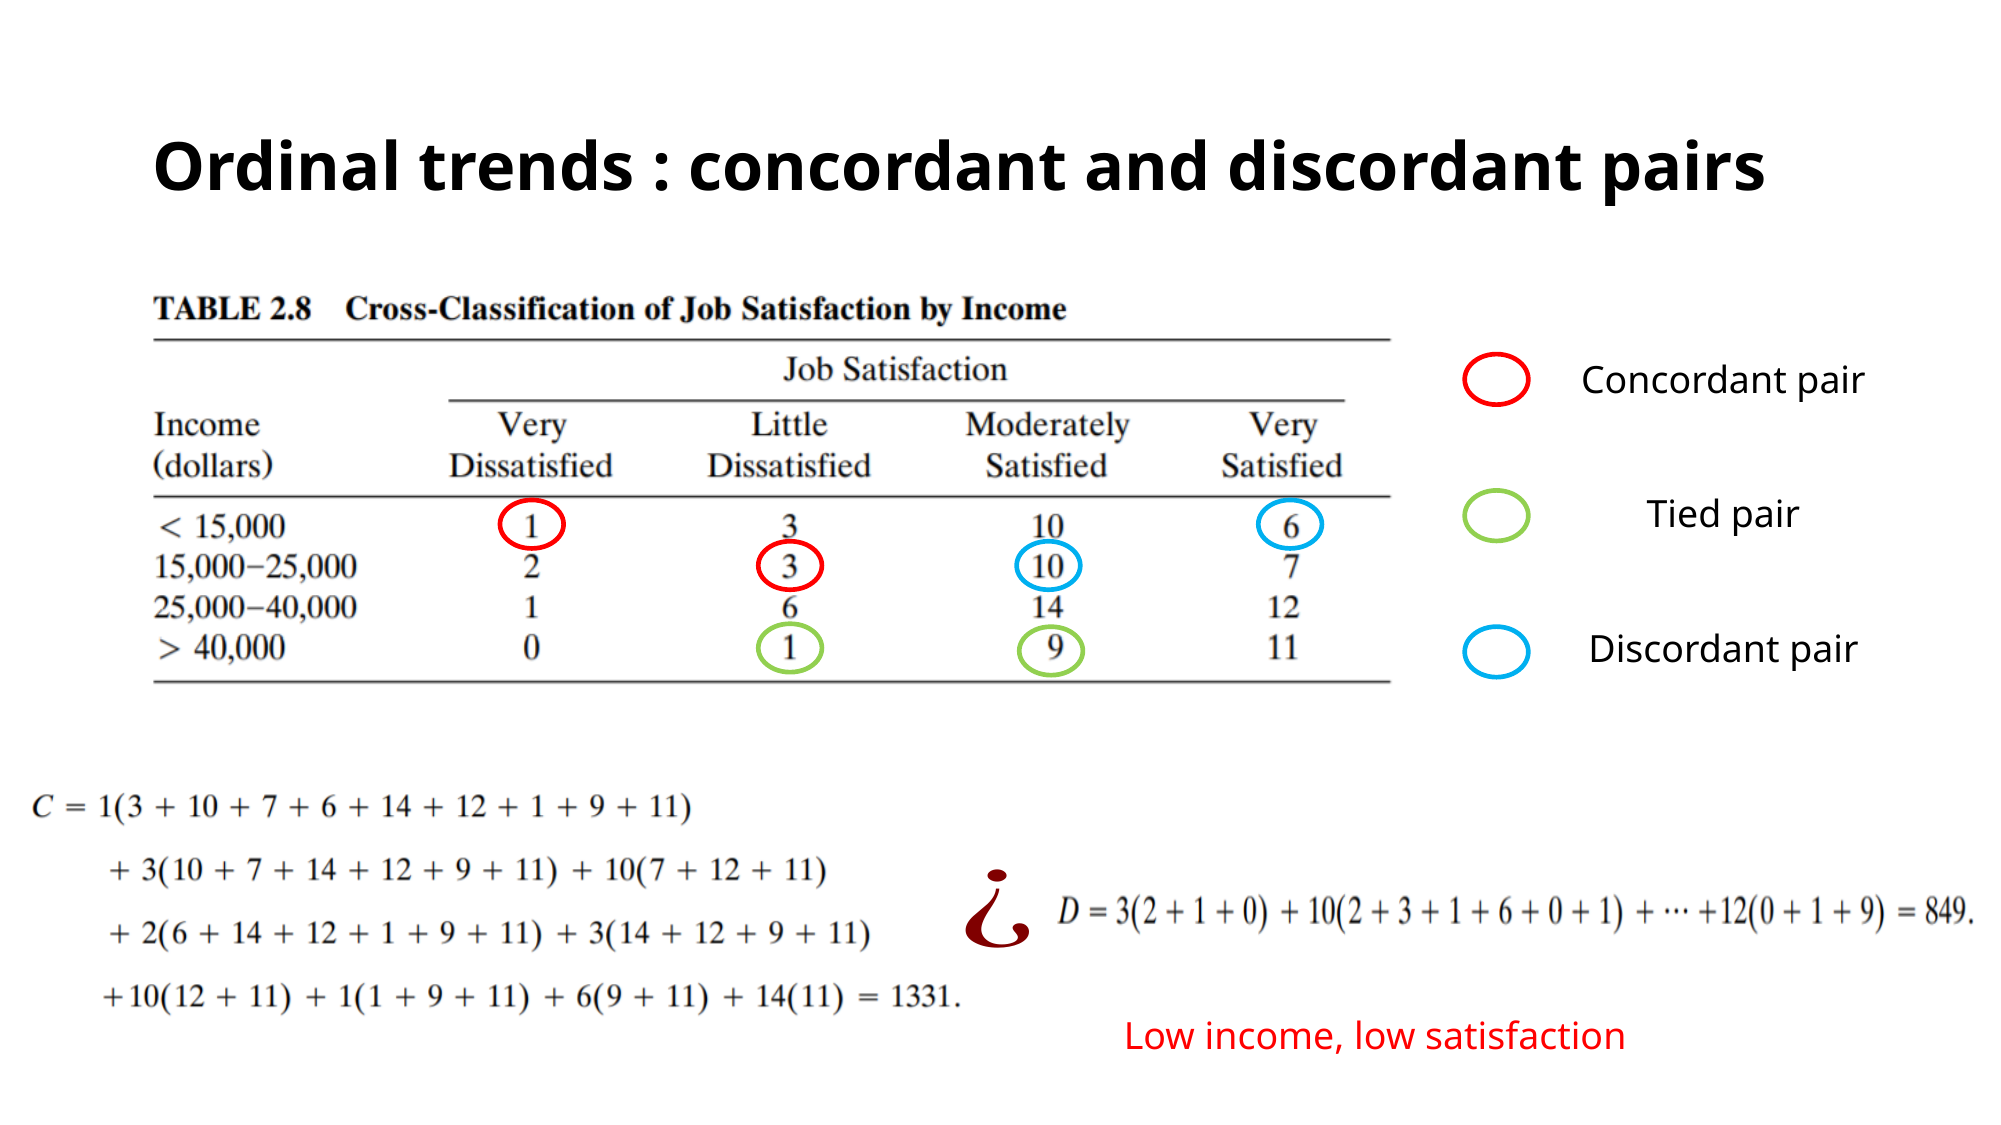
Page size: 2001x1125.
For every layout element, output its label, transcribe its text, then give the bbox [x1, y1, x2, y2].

text_box [1463, 489, 1530, 542]
picture [1050, 862, 1981, 948]
text_box [1463, 353, 1530, 406]
text_box [1463, 625, 1530, 679]
picture [22, 783, 978, 1030]
text_box Concordant pair [1557, 349, 1890, 409]
text_box Low income, low satisfaction [1109, 1004, 1799, 1065]
text_box Discordant pair [1557, 618, 1890, 678]
picture [137, 285, 1408, 692]
text_box Tied pair [1557, 482, 1890, 543]
title Ordinal trends : concordant and discordant pairs [137, 59, 1863, 278]
